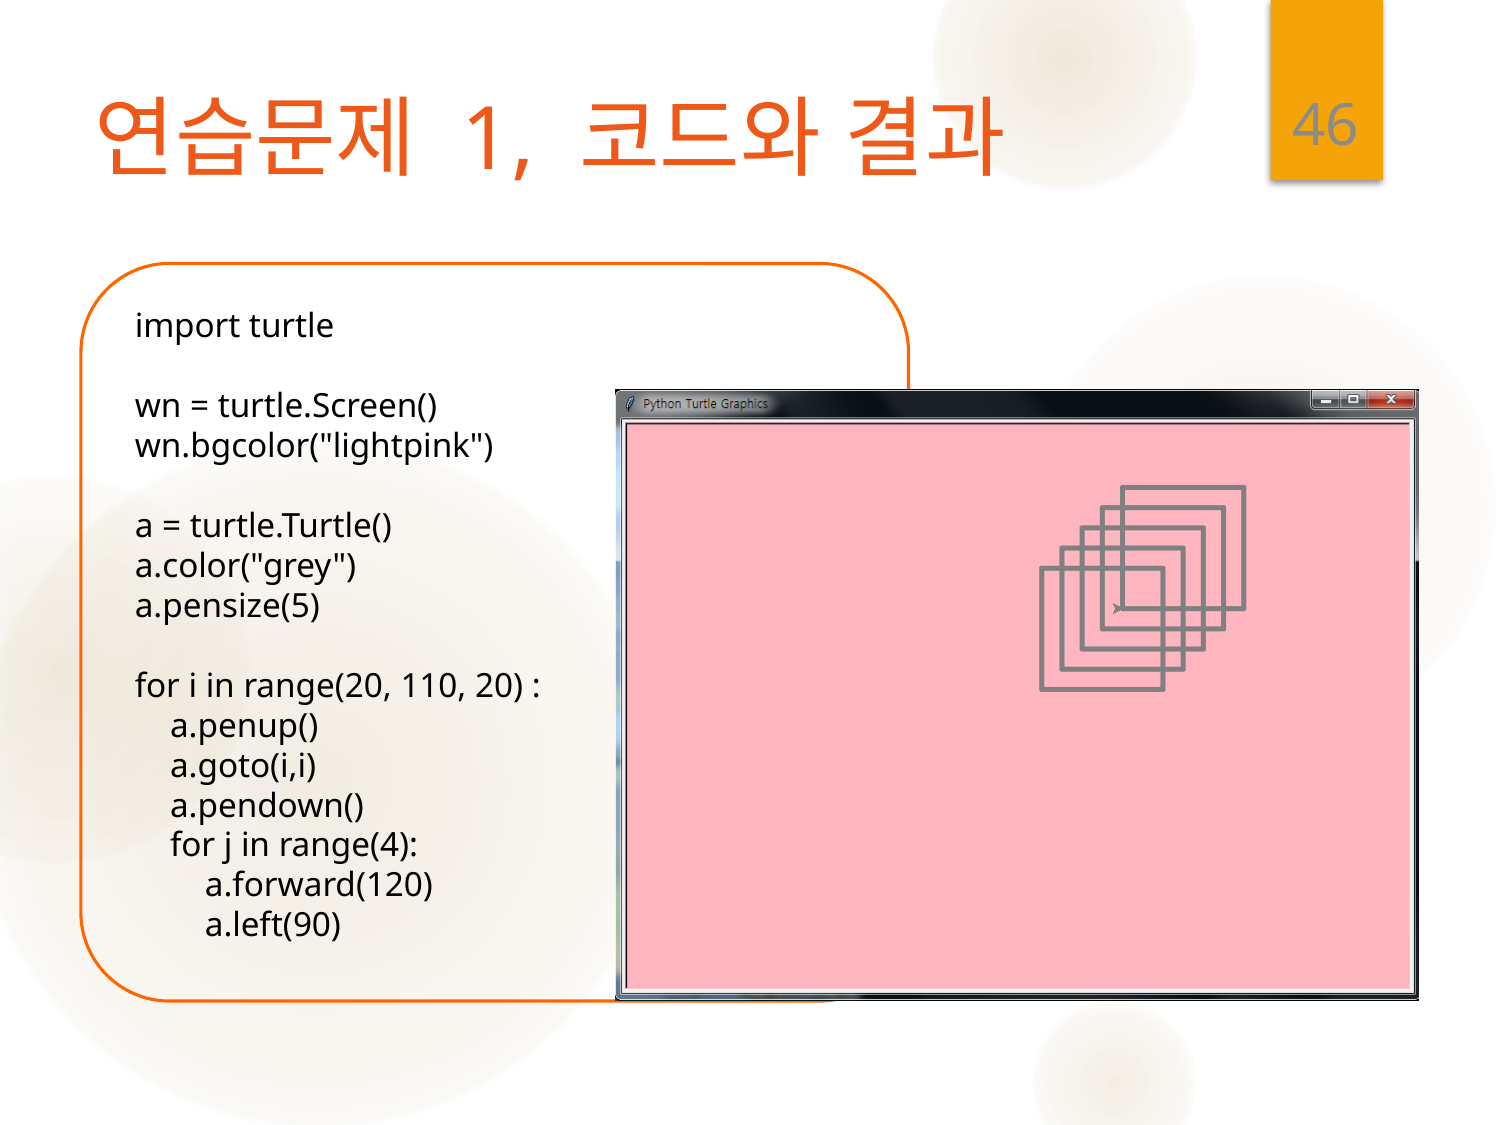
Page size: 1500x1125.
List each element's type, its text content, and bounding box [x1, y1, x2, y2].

text_box import turtle wn = turtle.Screen() wn.bgcolor("lightpink") a = turtle.Turtle() a.color("grey") a.pensize(5) for i in range(20, 110, 20) : a.penup() a.goto(i,i) a.pendown() for j in range(4): a.forward(120) a.left(90) [120, 297, 870, 951]
slide_number 46 [1273, 48, 1378, 175]
title 연습문제 1, 코드와 결과 [79, 74, 1237, 304]
text_box [80, 263, 909, 1002]
picture [615, 389, 1420, 1002]
